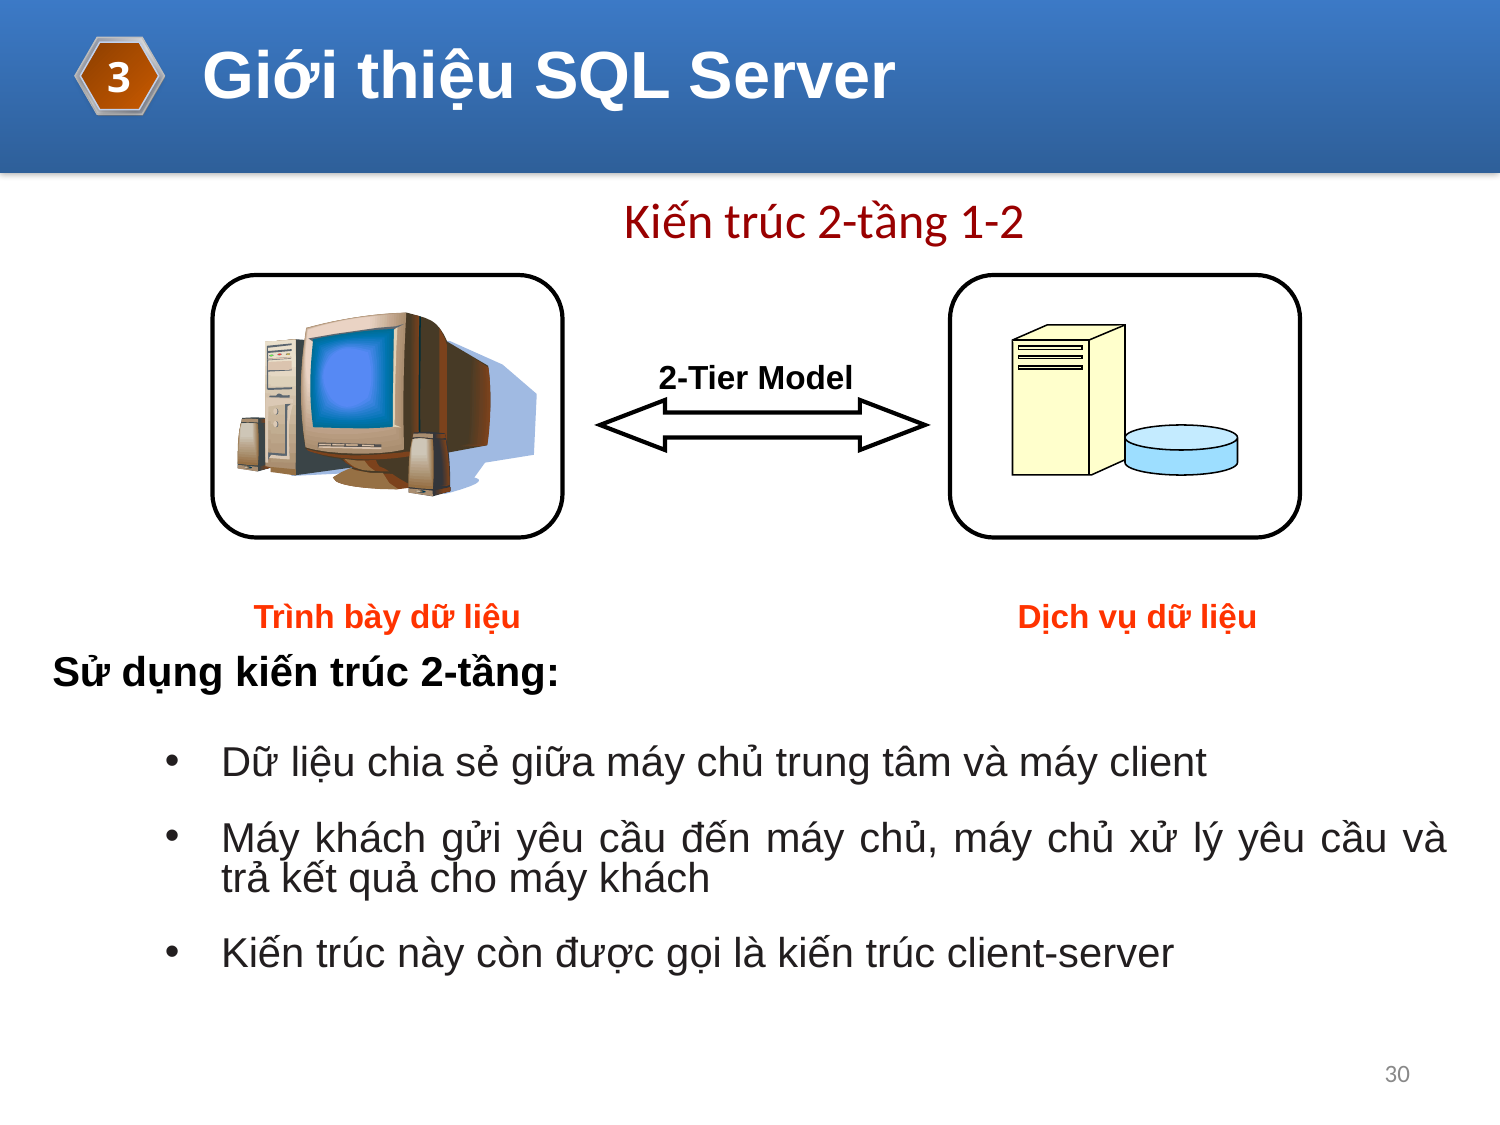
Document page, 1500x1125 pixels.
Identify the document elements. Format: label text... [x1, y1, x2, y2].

text_box [600, 404, 925, 451]
text_box Dữ liệu chia sẻ giữa máy chủ trung tâm và máy client Máy khách gửi yêu cầu đến máy chủ, máy chủ xử lý yêu cầu và trả kết quả cho máy khách Kiến trúc này còn được gọi là kiến trúc client-server [150, 737, 1463, 1025]
text_box [949, 274, 1301, 538]
text_box [1012, 324, 1126, 475]
text_box Các đối tượng trong SQL server [1126, 424, 1237, 450]
text_box Sử dụng kiến trúc 2-tầng: [37, 637, 900, 703]
text_box 2-Tier Model [542, 348, 988, 404]
text_box Dịch vụ dữ liệu [975, 587, 1300, 643]
picture [237, 312, 537, 497]
text_box Giới thiệu SQL Server [187, 24, 1325, 120]
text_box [74, 37, 166, 116]
text_box [212, 274, 563, 538]
slide_number 30 [1074, 1042, 1425, 1103]
text_box [1125, 424, 1238, 476]
text_box Trình bày dữ liệu [225, 587, 550, 637]
text_box [0, 0, 1500, 173]
title Kiến trúc 2-tầng 1-2 [150, 180, 1500, 263]
